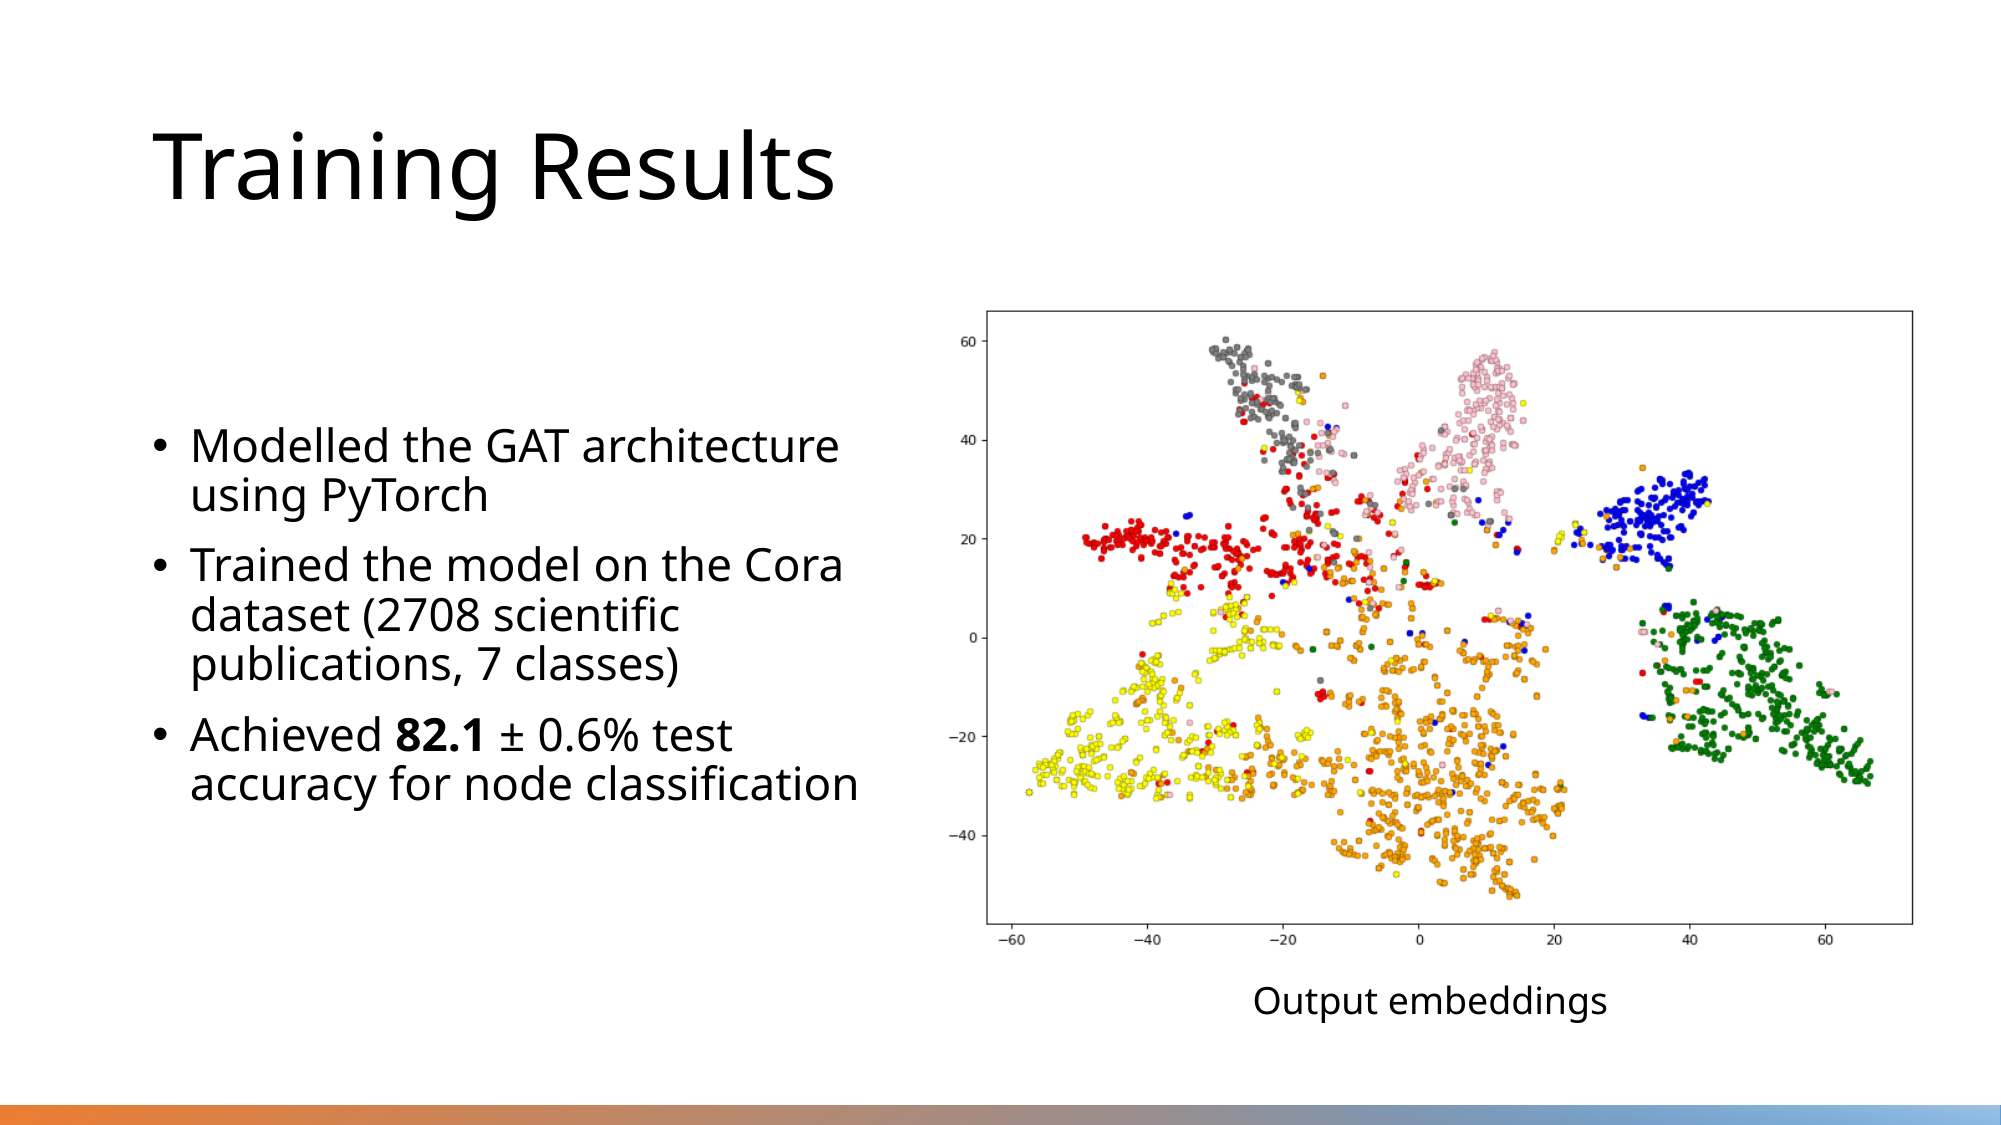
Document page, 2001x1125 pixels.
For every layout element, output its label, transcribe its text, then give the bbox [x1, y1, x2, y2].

title Training Results [137, 60, 1863, 279]
picture [938, 302, 1922, 957]
list Modelled the GAT architecture using PyTorch Trained the model on the Cora dataset (2708 scientific publications, 7 classes) Achieved 82.1 ± 0.6% test accuracy for node classification [137, 415, 902, 844]
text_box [0, 1105, 2000, 1125]
text_box Output embeddings [1009, 969, 1852, 1030]
